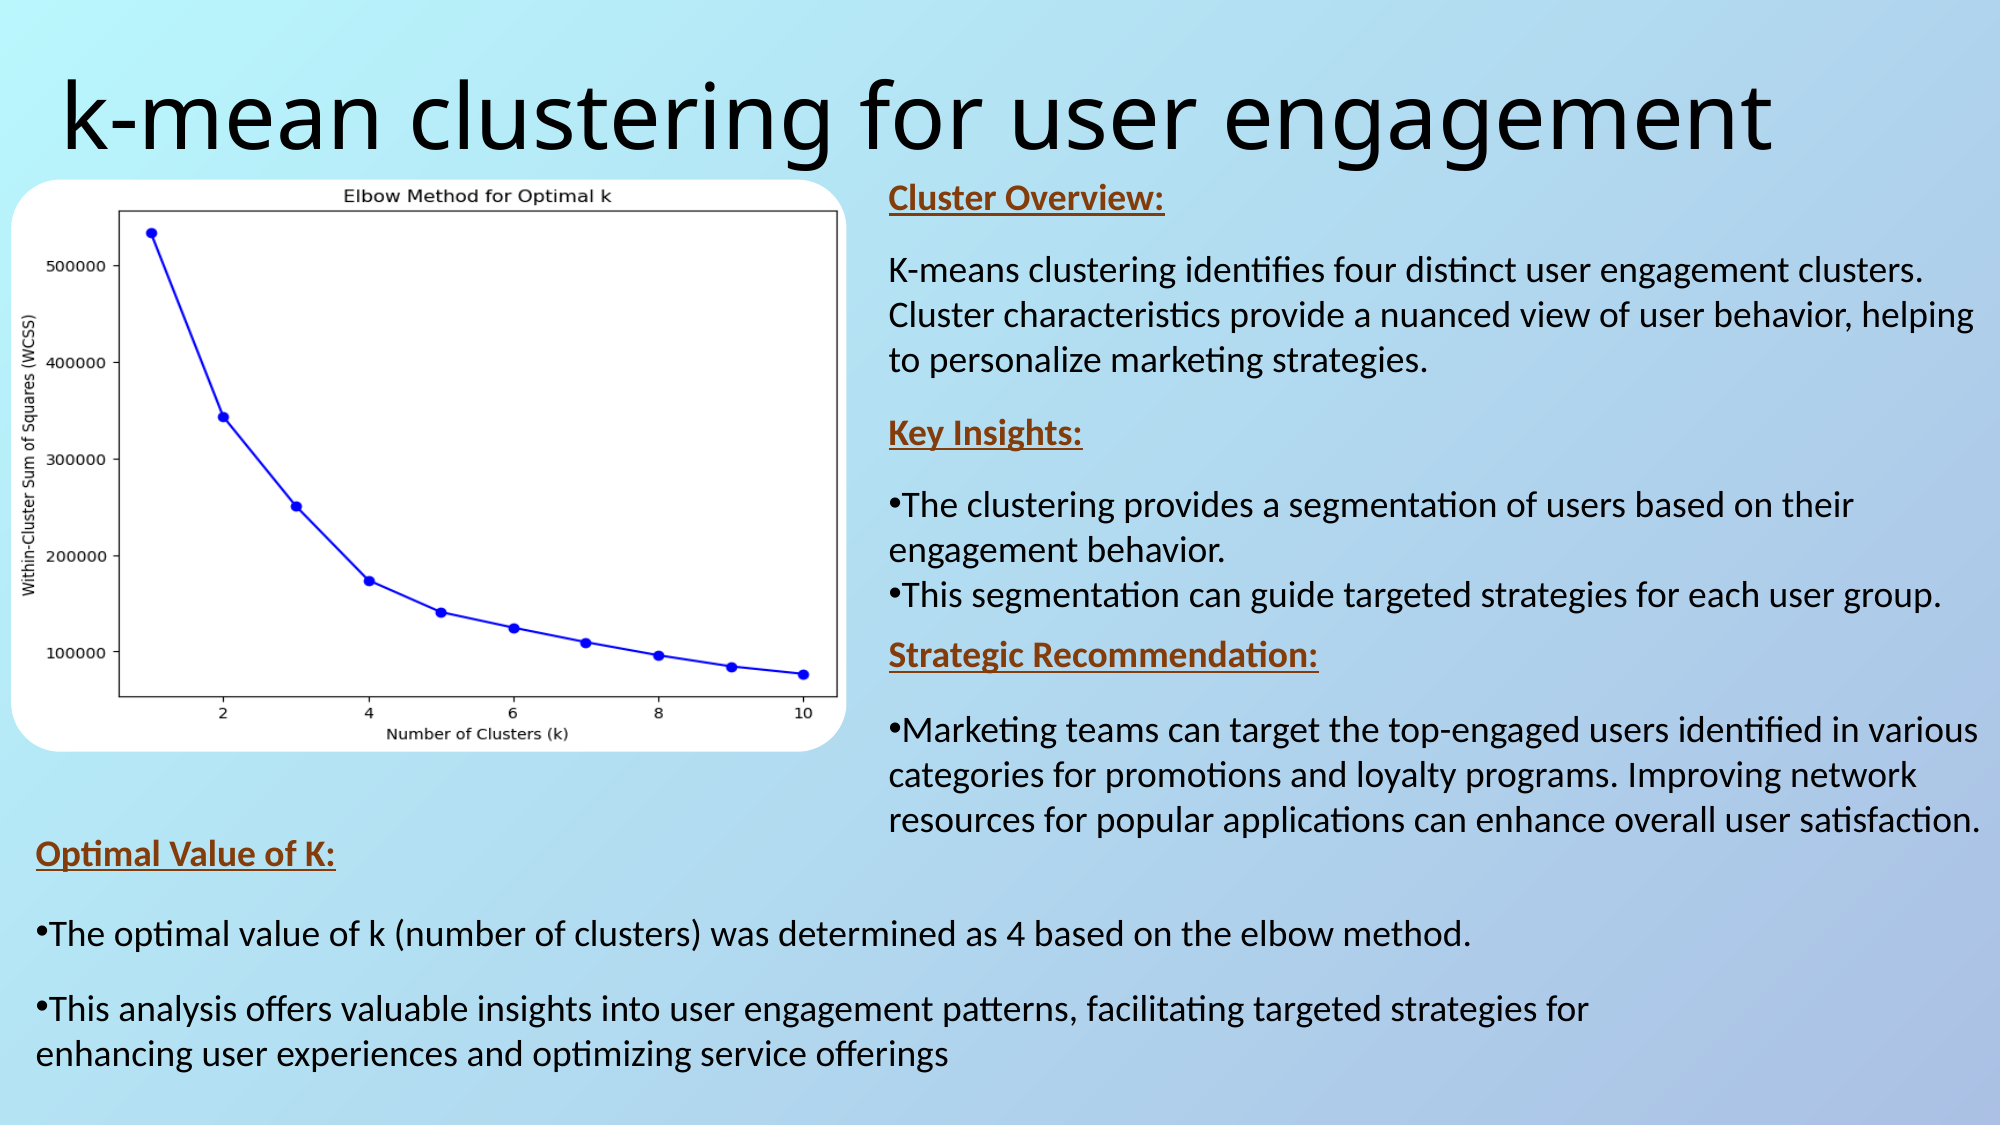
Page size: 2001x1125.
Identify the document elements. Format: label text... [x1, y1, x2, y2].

picture [11, 179, 847, 752]
title k-mean clustering for user engagement [45, 59, 1863, 180]
text_box Optimal Value of K: The optimal value of k (number of clusters) was determined as 4 based on the elbow method. This analysis offers valuable insights into user engagement patterns, facilitating targeted strategies for enhancing user experiences and optimizing service offerings [20, 776, 1677, 1125]
text_box Cluster Overview: K-means clustering identifies four distinct user engagement clusters. Cluster characteristics provide a nuanced view of user behavior, helping to personalize marketing strategies. Key Insights: The clustering provides a segmentation of users based on their engagement behavior. This segmentation can guide targeted strategies for each user group. Strategic Recommendation: Marketing teams can target the top-engaged users identified in various categories for promotions and loyalty programs. Improving network resources for popular applications can enhance overall user satisfaction. [873, 165, 2000, 1073]
